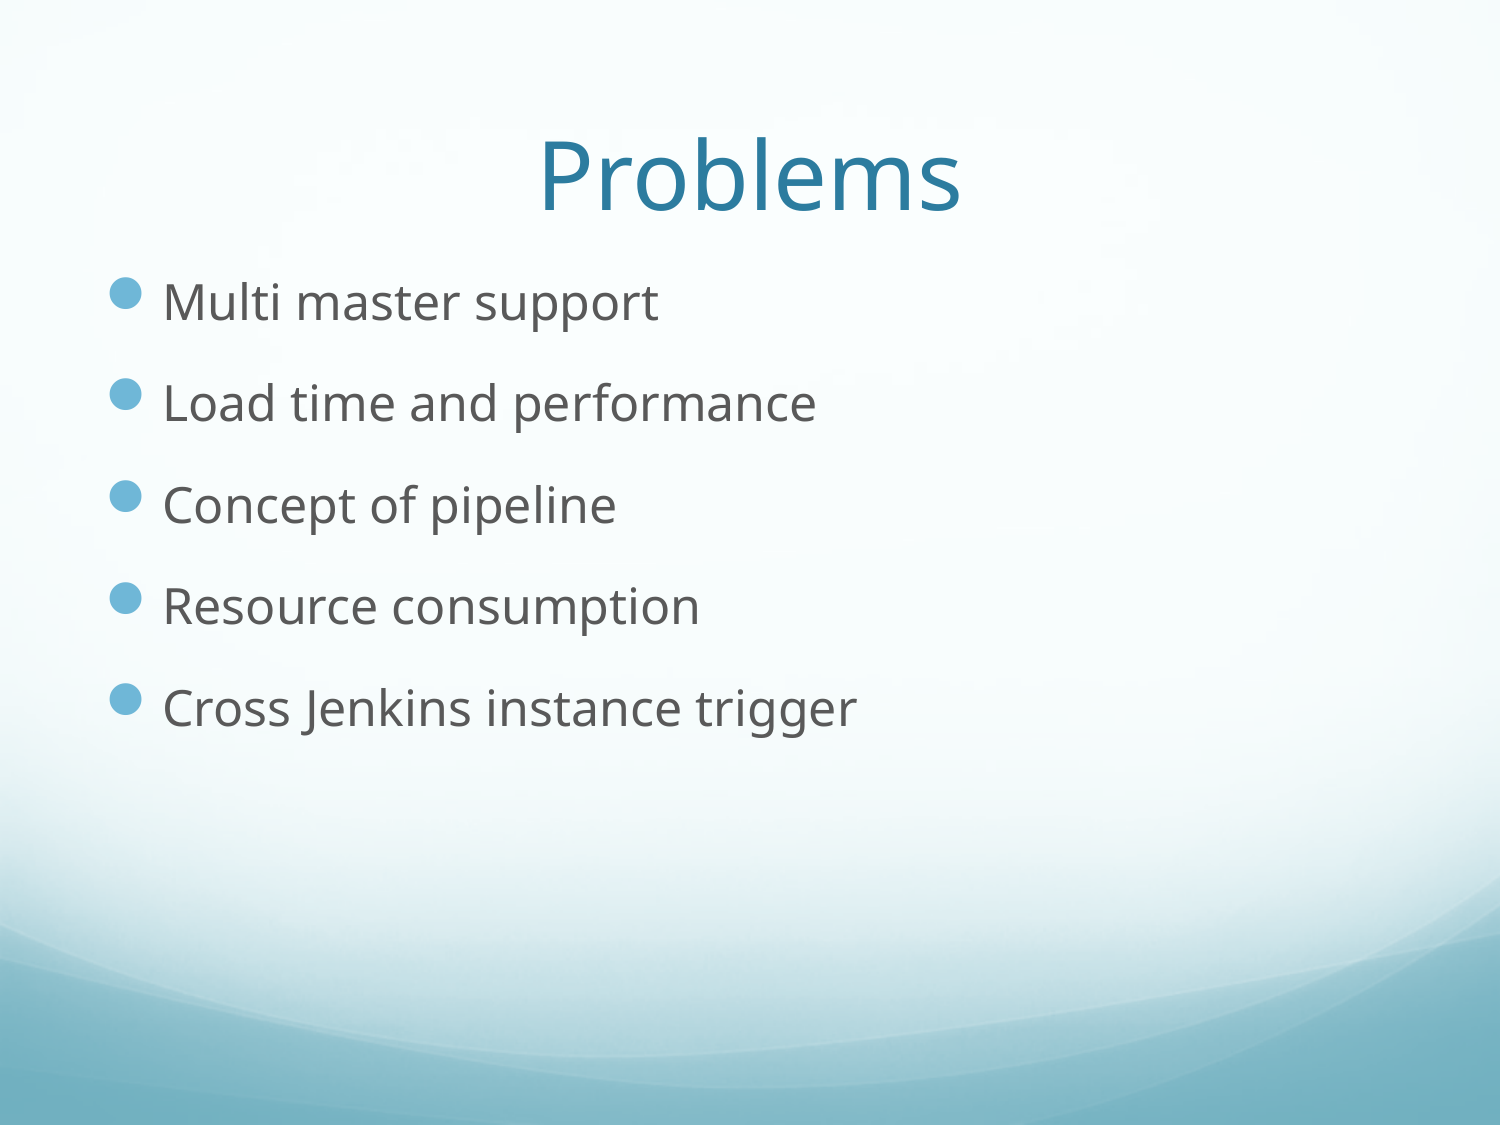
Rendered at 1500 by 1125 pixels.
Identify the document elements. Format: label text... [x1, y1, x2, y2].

title Problems [90, 17, 1410, 237]
list Multi master support Load time and performance Concept of pipeline Resource consumption Cross Jenkins instance trigger [90, 262, 1410, 975]
